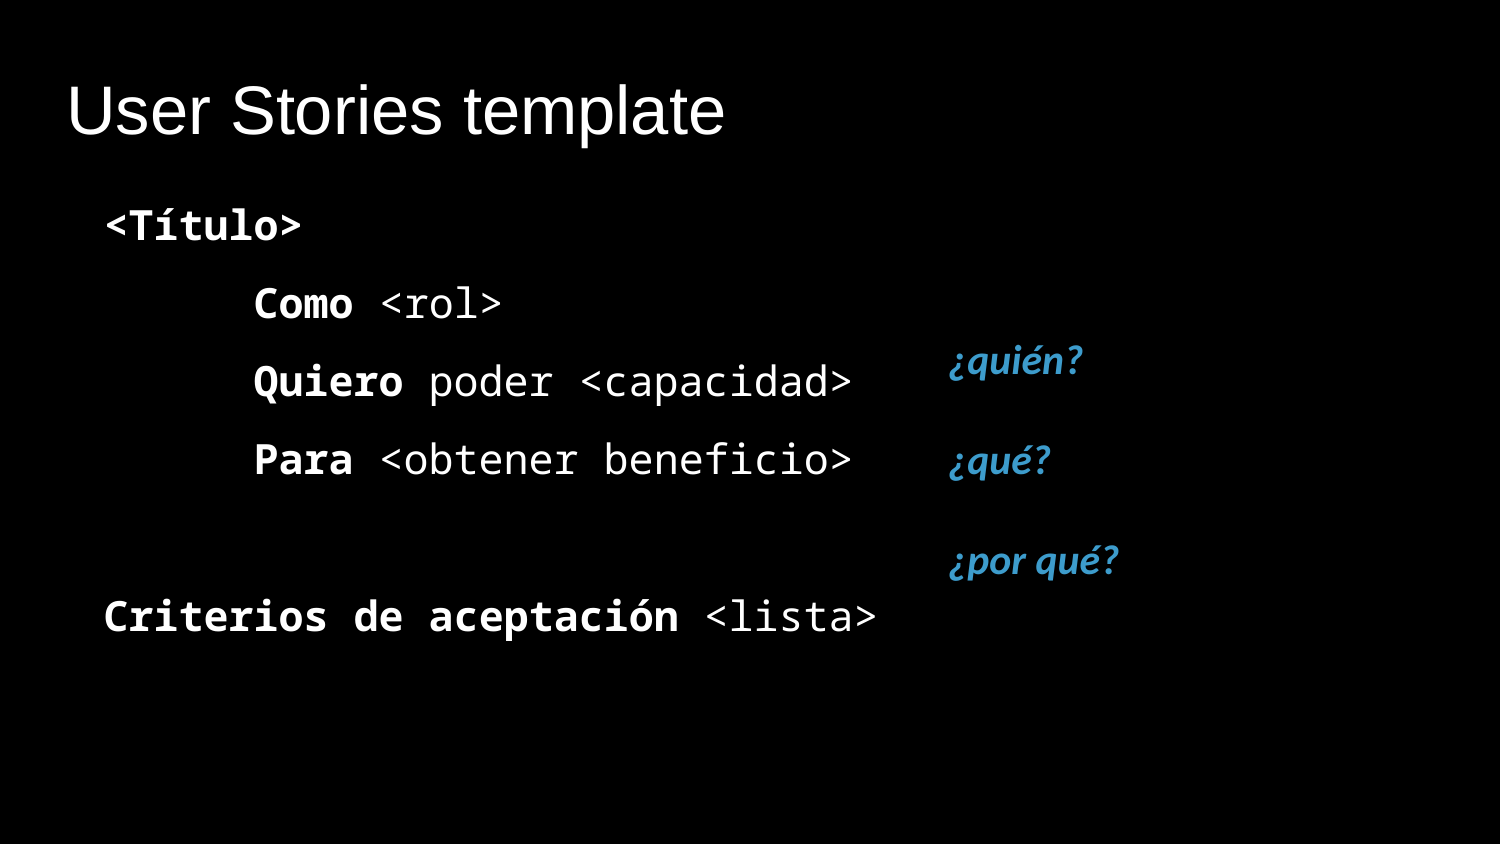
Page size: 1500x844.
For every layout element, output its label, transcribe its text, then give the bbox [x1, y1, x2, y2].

title User Stories template [51, 60, 1449, 155]
list <Título> Como <rol> Quiero poder <capacidad> Para <obtener beneficio> Criterios de aceptación <lista> [88, 189, 1487, 750]
text_box ¿quién? ¿qué? ¿por qué? [933, 267, 1379, 684]
